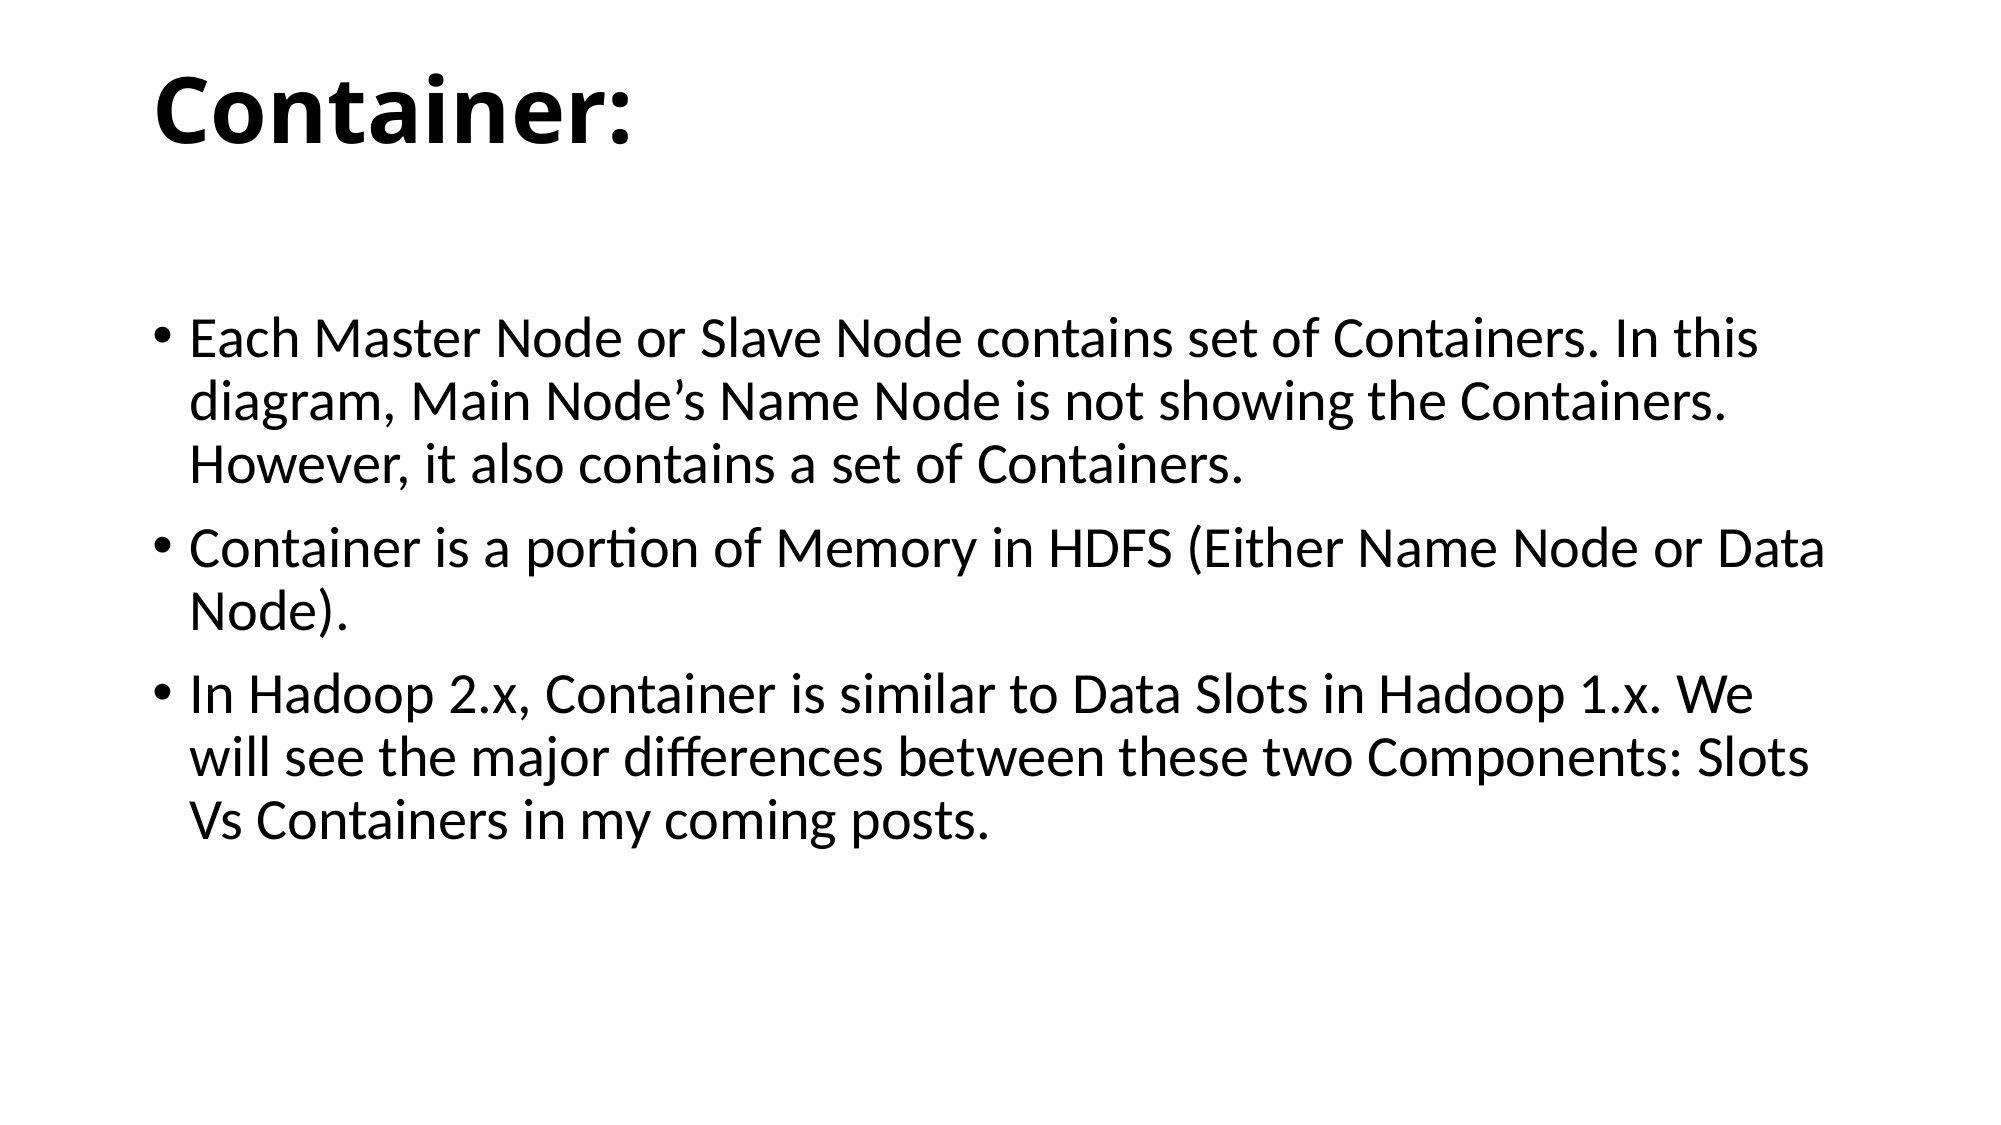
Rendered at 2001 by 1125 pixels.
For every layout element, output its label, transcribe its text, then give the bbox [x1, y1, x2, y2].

title Container: [137, 59, 1863, 278]
list Each Master Node or Slave Node contains set of Containers. In this diagram, Main Node’s Name Node is not showing the Containers. However, it also contains a set of Containers. Container is a portion of Memory in HDFS (Either Name Node or Data Node). In Hadoop 2.x, Container is similar to Data Slots in Hadoop 1.x. We will see the major differences between these two Components: Slots Vs Containers in my coming posts. [137, 299, 1863, 1014]
